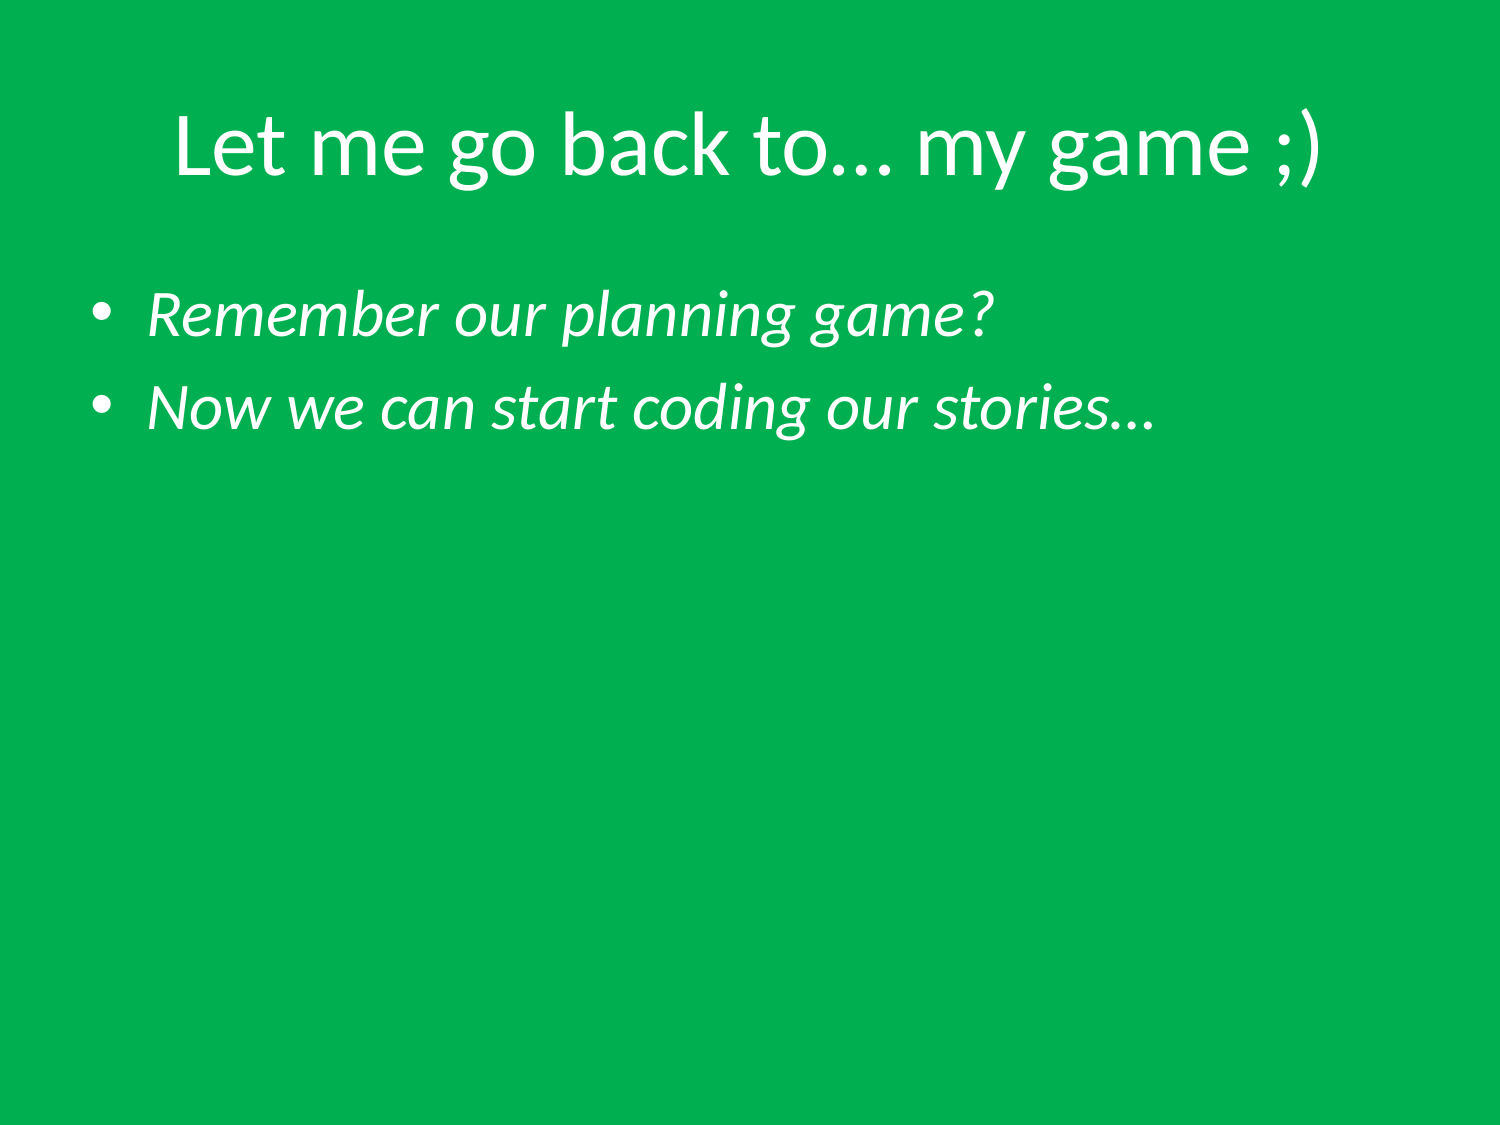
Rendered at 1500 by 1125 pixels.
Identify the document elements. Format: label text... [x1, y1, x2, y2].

list Remember our planning game? Now we can start coding our stories… [75, 262, 1425, 1005]
title Let me go back to… my game ;) [75, 45, 1425, 233]
